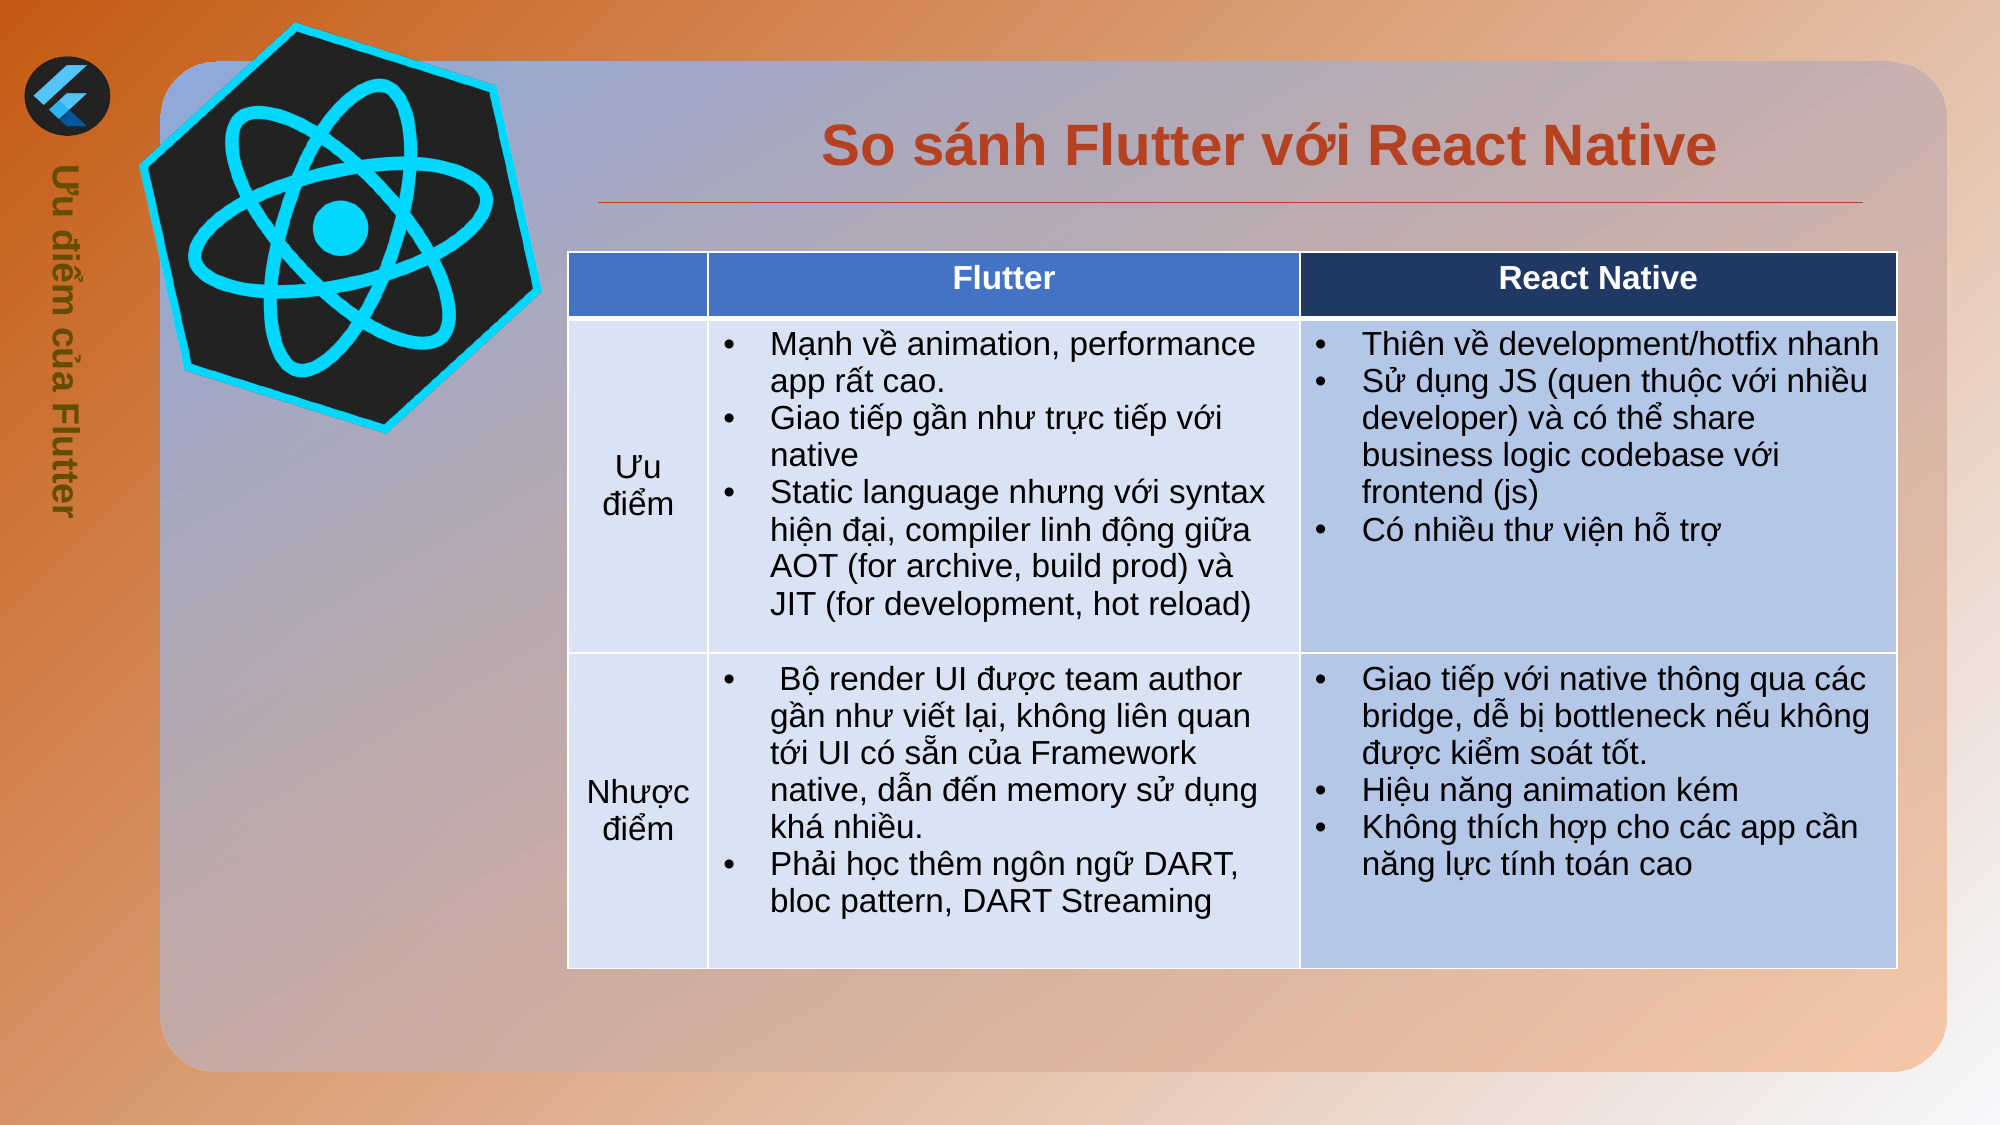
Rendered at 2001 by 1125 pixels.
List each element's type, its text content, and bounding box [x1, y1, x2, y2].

table_cell Thiên về development/hotfix nhanh Sử dụng JS (quen thuộc với nhiều developer) và có thể share business logic codebase với frontend (js) Có nhiều thư viện hỗ trợ [1301, 321, 1896, 652]
table_cell Bộ render UI được team author gần như viết lại, không liên quan tới UI có sẵn của Framework native, dẫn đến memory sử dụng khá nhiều. Phải học thêm ngôn ngữ DART, bloc pattern, DART Streaming [709, 654, 1299, 968]
picture [116, 0, 565, 473]
table_cell Ưu điểm [569, 321, 707, 652]
table_header React Native [1301, 253, 1896, 316]
text_box [23, 55, 112, 137]
table_cell Giao tiếp với native thông qua các bridge, dễ bị bottleneck nếu không được kiểm soát tốt. Hiệu năng animation kém Không thích hợp cho các app cần năng lực tính toán cao [1301, 654, 1896, 968]
text_box So sánh Flutter với React Native [806, 99, 1761, 185]
table_cell Nhược điểm [569, 654, 707, 968]
table_header Flutter [709, 253, 1299, 316]
text_box Ưu điểm của Flutter [38, 149, 98, 653]
table_cell Mạnh về animation, performance app rất cao. Giao tiếp gần như trực tiếp với native Static language nhưng với syntax hiện đại, compiler linh động giữa AOT (for archive, build prod) và JIT (for development, hot reload) [709, 321, 1299, 652]
table_header [569, 253, 707, 316]
text_box [159, 60, 1948, 1073]
